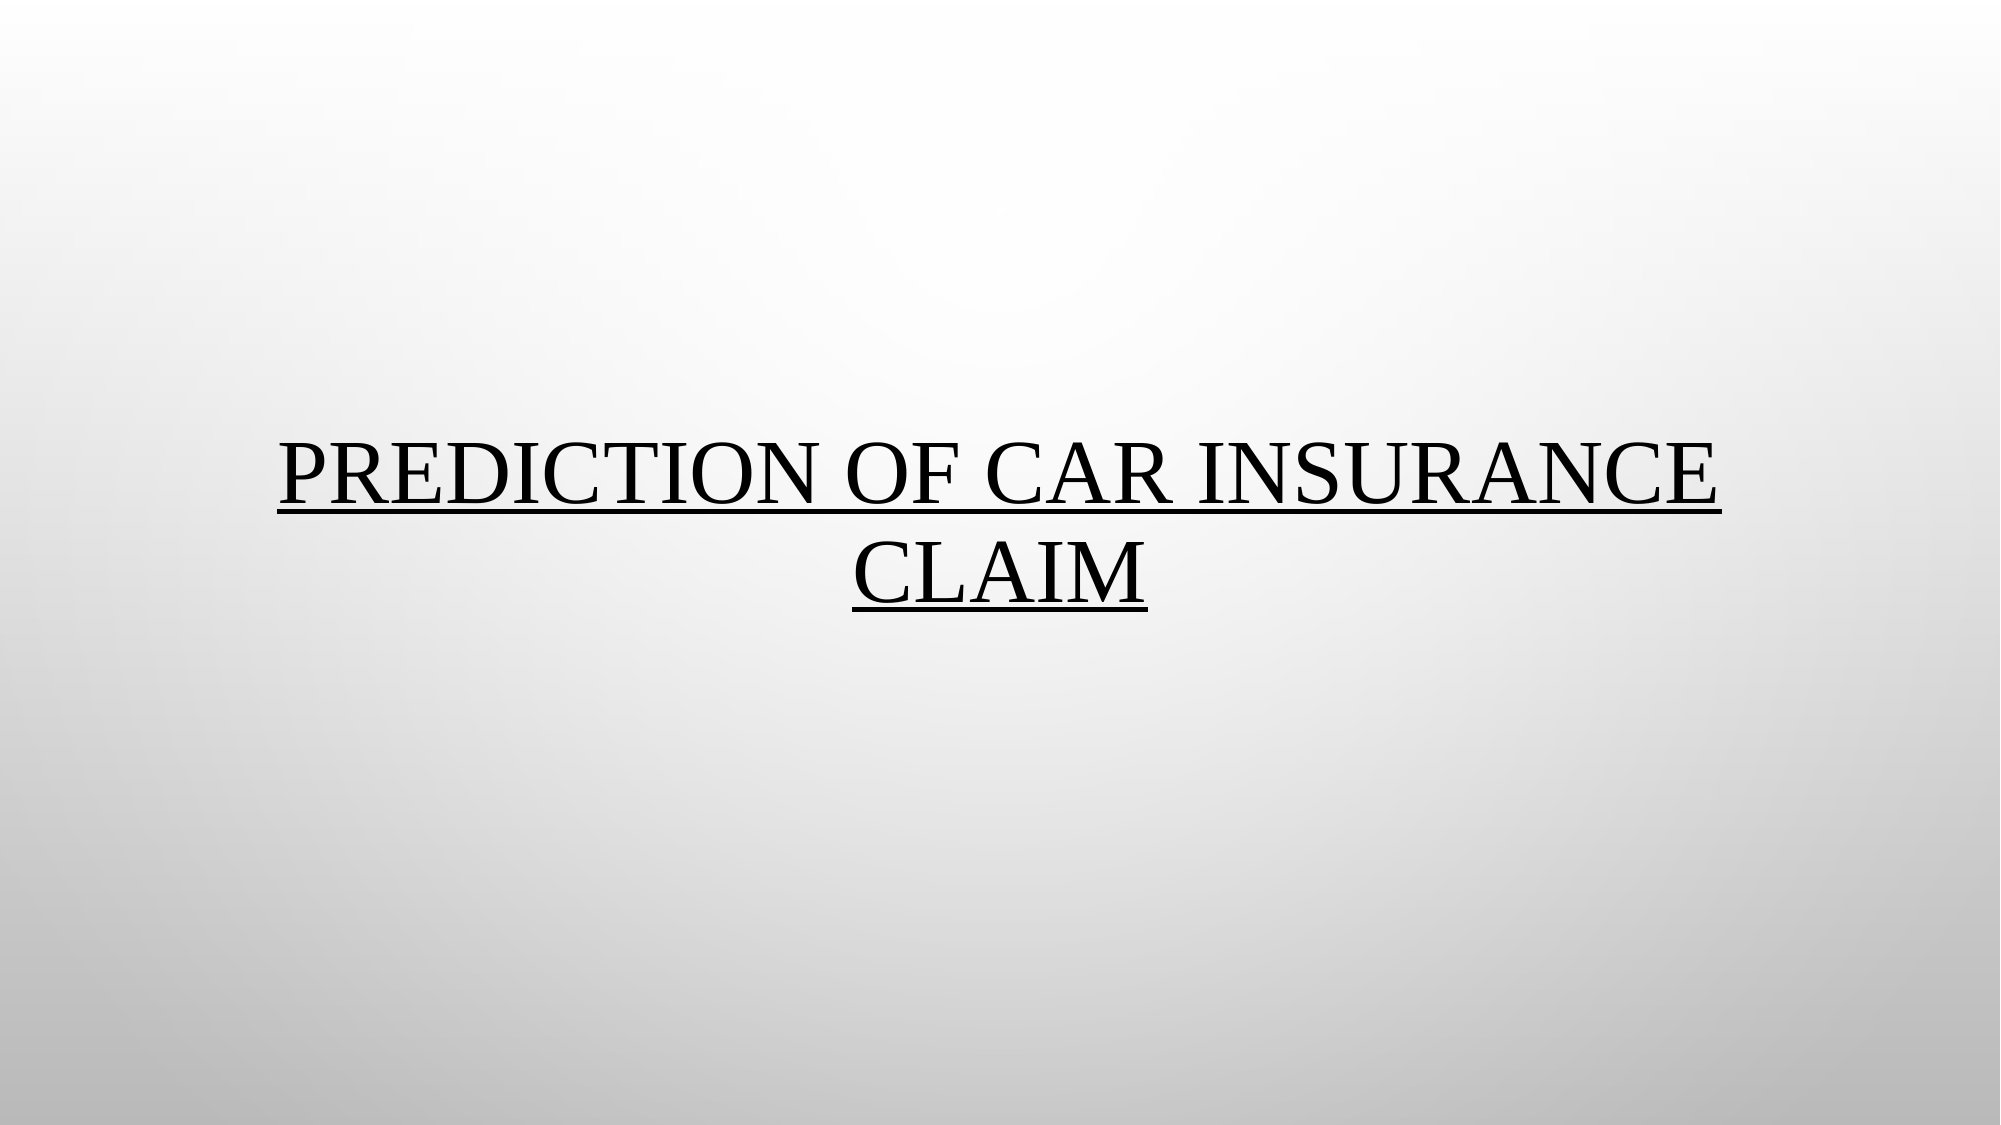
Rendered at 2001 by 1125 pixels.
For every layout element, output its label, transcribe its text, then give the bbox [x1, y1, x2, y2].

picture [0, 0, 2000, 1125]
title PREDICTION OF CAR INSURANCE CLAIM [137, 59, 1863, 987]
